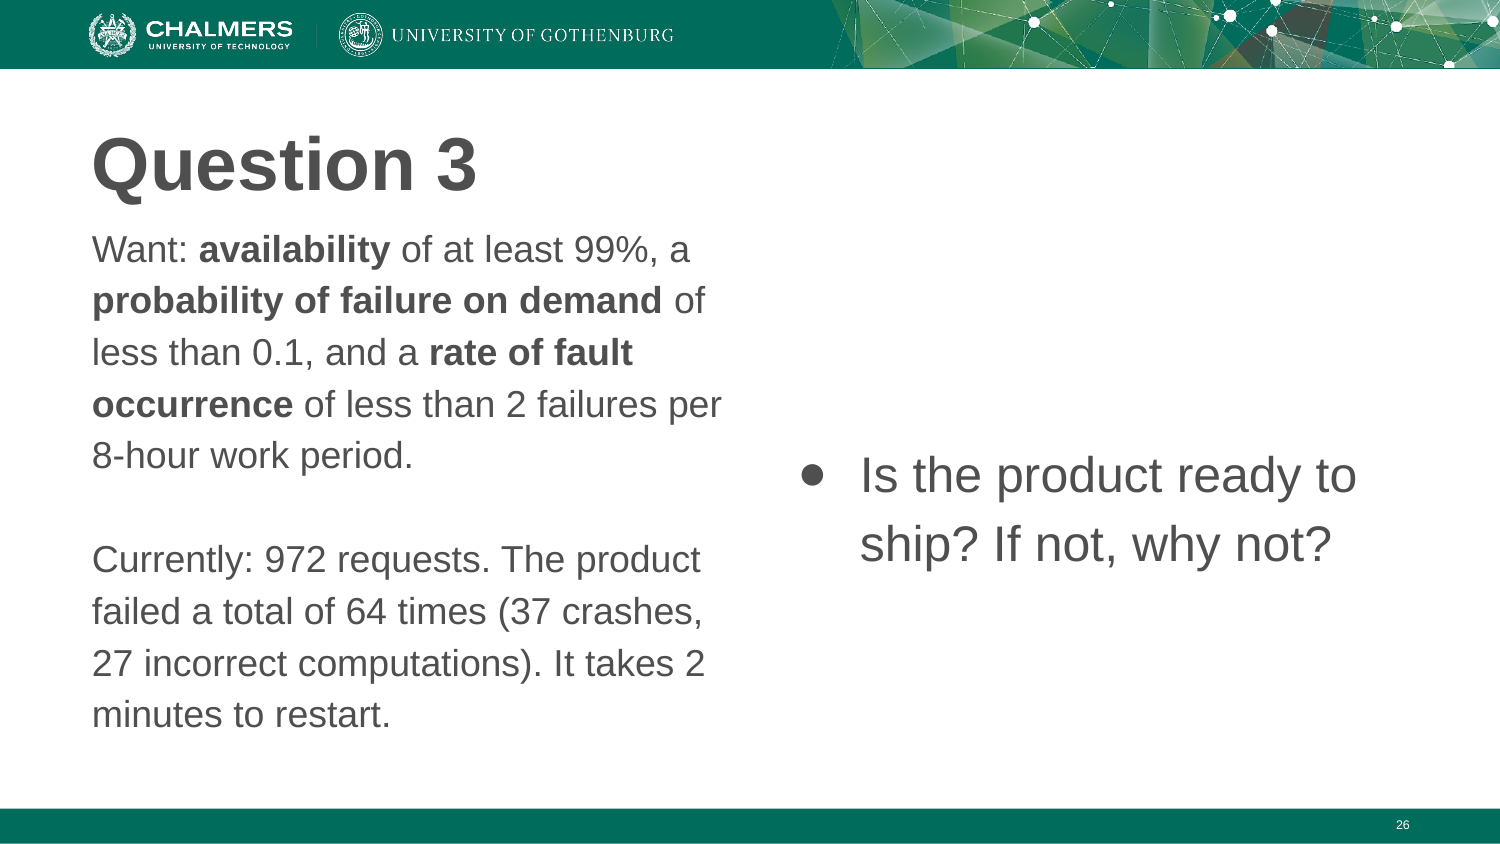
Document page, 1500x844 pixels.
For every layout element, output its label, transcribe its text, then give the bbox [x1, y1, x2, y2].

title Question 3 [76, 100, 1425, 210]
picture [759, 0, 1500, 68]
picture [64, 0, 696, 85]
list Want: availability of at least 99%, a probability of failure on demand of less than 0.1, and a rate of fault occurrence of less than 2 failures per 8-hour work period. Currently: 972 requests. The product failed a total of 64 times (37 crashes, 27 incorrect computations). It takes 2 minutes to restart. [76, 210, 769, 782]
slide_number ‹#› [1074, 809, 1425, 844]
list Is the product ready to ship? If not, why not? [769, 196, 1425, 808]
